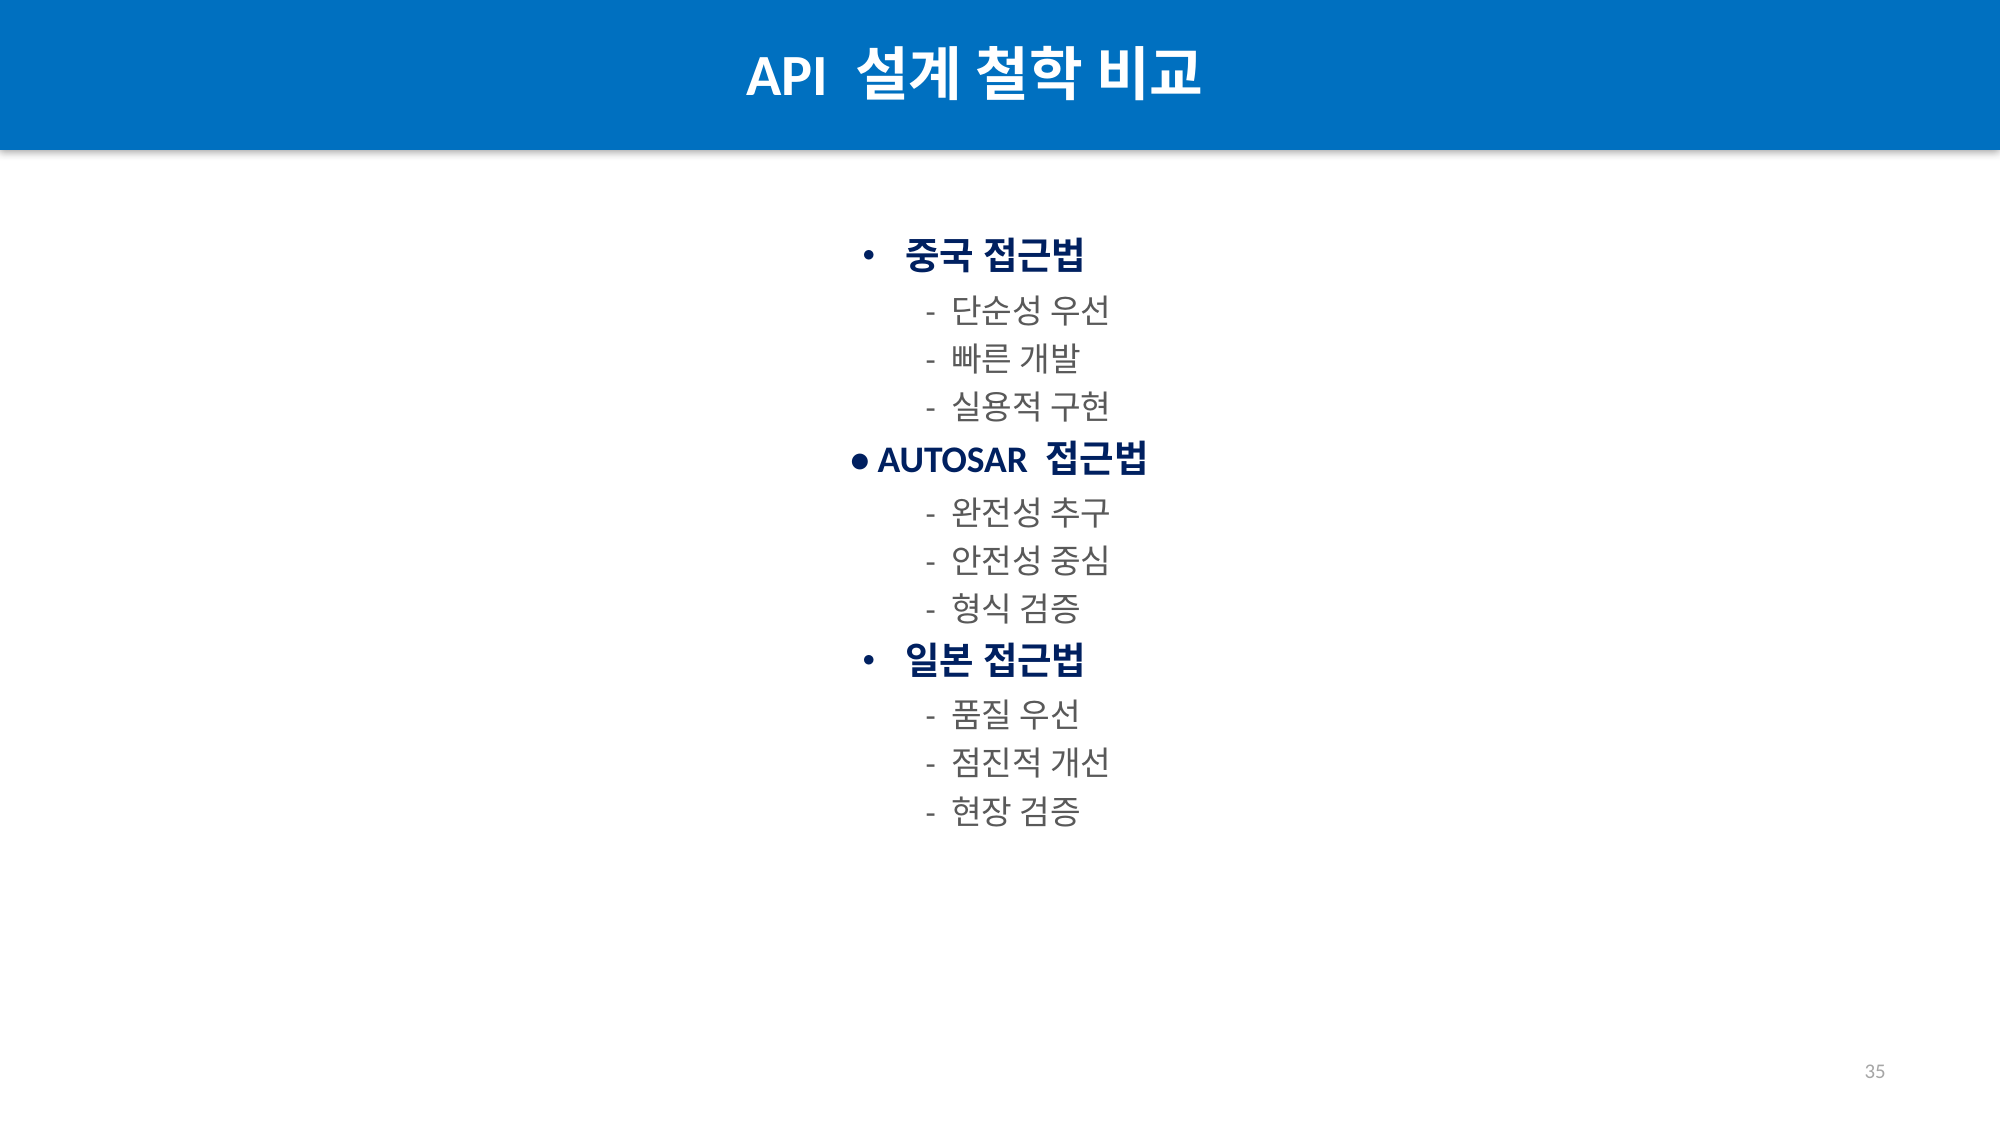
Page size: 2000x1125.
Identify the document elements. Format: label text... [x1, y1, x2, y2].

text_box 35 [1849, 1050, 1901, 1090]
text_box • 중국 접근법 - 단순성 우선 - 빠른 개발 - 실용적 구현 • AUTOSAR 접근법 - 완전성 추구 - 안전성 중심 - 형식 검증 • 일본 접근법 - 품질 우선 - 점진적 개선 - 현장 검증 [835, 224, 1164, 839]
text_box API 설계 철학 비교 [731, 29, 1219, 115]
text_box [0, 0, 2000, 151]
